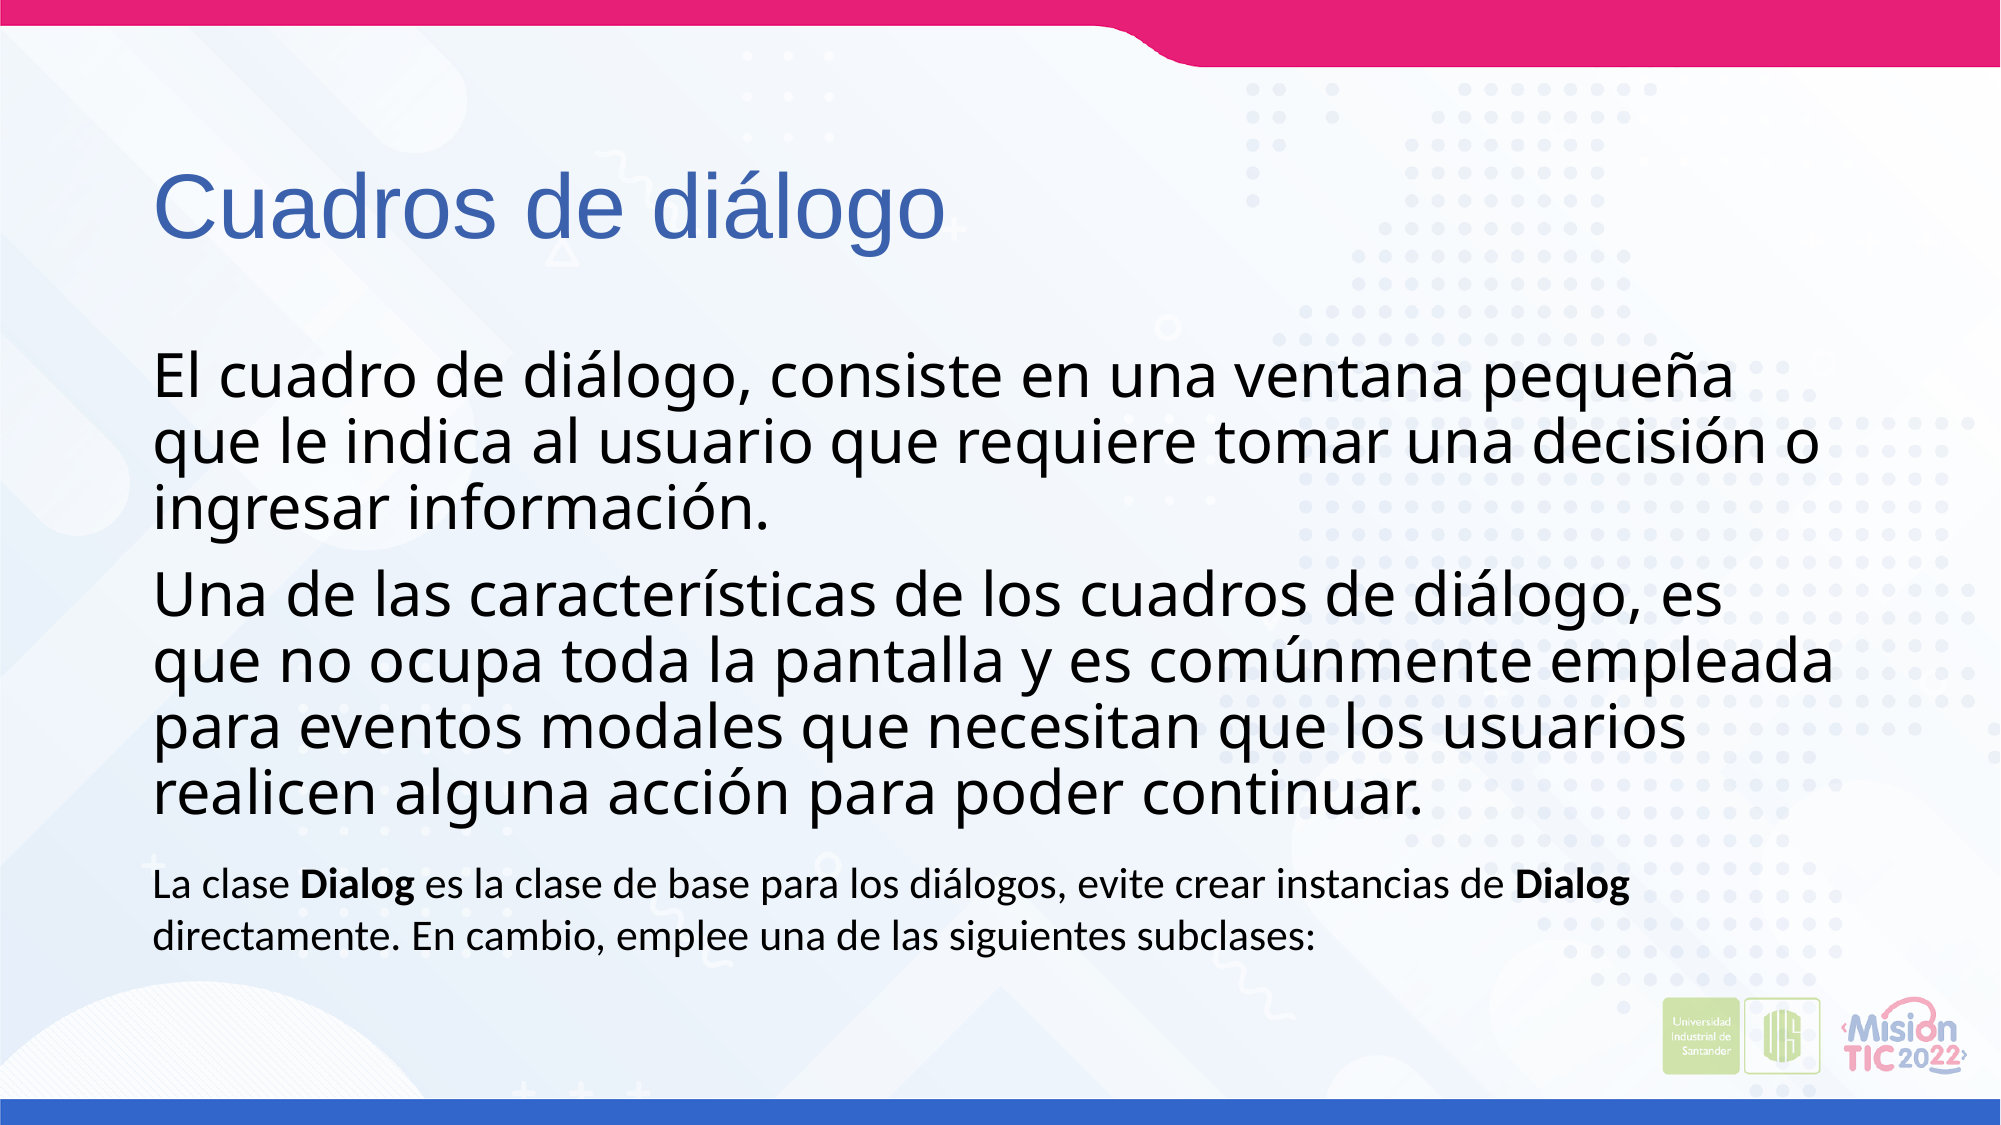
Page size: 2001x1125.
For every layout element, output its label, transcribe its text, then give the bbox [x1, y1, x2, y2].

text_box La clase Dialog es la clase de base para los diálogos, evite crear instancias de Dialog directamente. En cambio, emplee una de las siguientes subclases: [137, 839, 1762, 975]
title Cuadros de diálogo [137, 99, 1863, 318]
list El cuadro de diálogo, consiste en una ventana pequeña que le indica al usuario que requiere tomar una decisión o ingresar información. Una de las características de los cuadros de diálogo, es que no ocupa toda la pantalla y es comúnmente empleada para eventos modales que necesitan que los usuarios realicen alguna acción para poder continuar. [137, 337, 1863, 840]
picture [0, 0, 2001, 1125]
